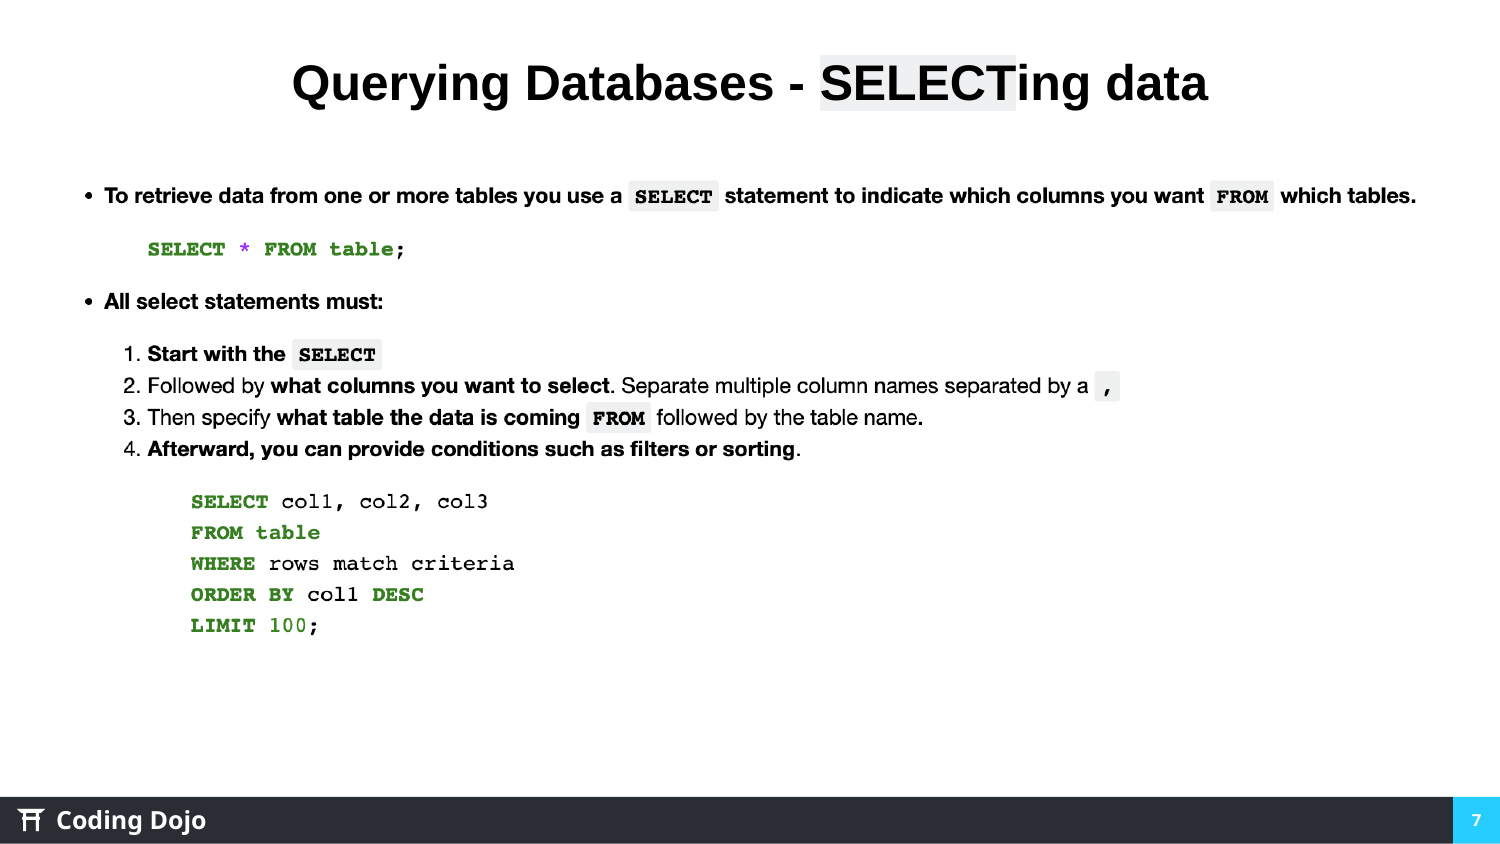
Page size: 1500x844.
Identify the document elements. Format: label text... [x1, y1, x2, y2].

title Querying Databases - SELECTing data [103, 21, 1397, 140]
picture [0, 163, 1500, 680]
picture [15, 804, 47, 836]
